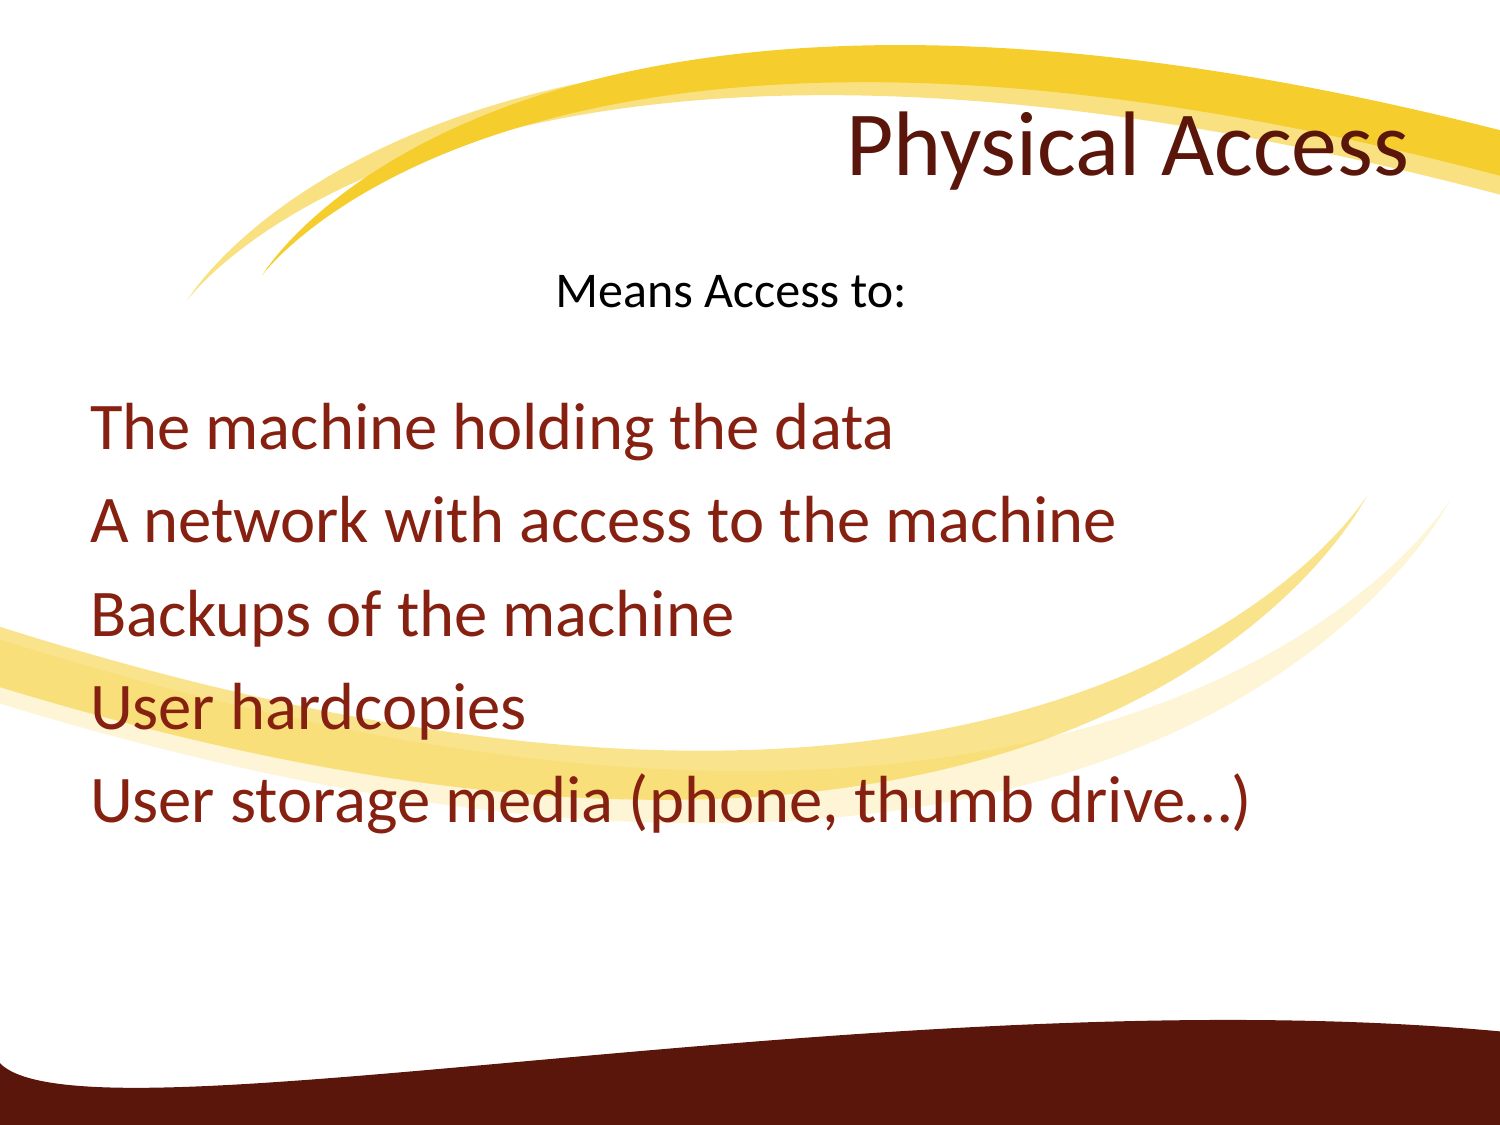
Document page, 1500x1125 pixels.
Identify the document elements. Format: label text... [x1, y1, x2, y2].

text_box Means Access to: [87, 249, 1375, 325]
list The machine holding the data A network with access to the machine Backups of the machine User hardcopies User storage media (phone, thumb drive…) [75, 375, 1425, 875]
title Physical Access [75, 45, 1425, 233]
